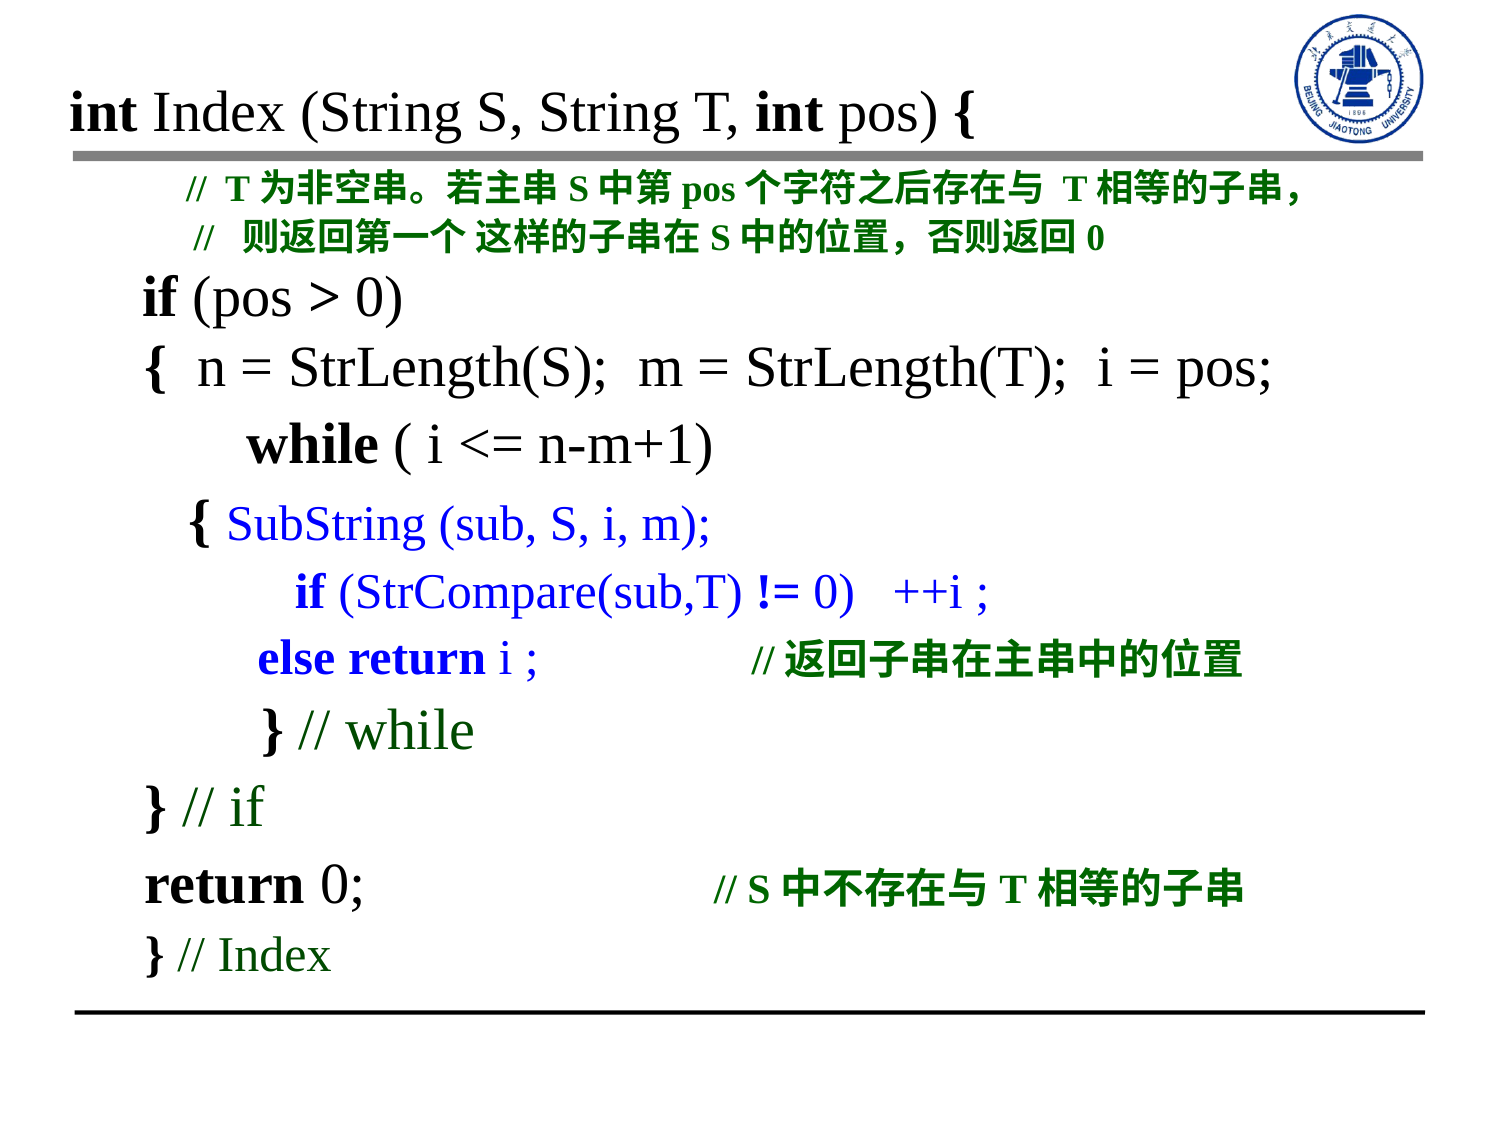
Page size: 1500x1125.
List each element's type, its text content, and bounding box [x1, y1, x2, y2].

text_box int Index (String S, String T, int pos) { // T为非空串。若主串S中第pos个字符之后存在与 T相等的子串， // 则返回第一个 这样的子串在S中的位置，否则返回0 if (pos > 0) { n = StrLength(S); m = StrLength(T); i = pos; while ( i <= n-m+1) { SubString (sub, S, i, m); if (StrCompare(sub,T) != 0) ++i ; else return i ; //返回子串在主串中的位置 } // while } // if return 0; // S中不存在与T相等的子串 } // Index [55, 66, 1443, 989]
picture [1294, 14, 1424, 66]
